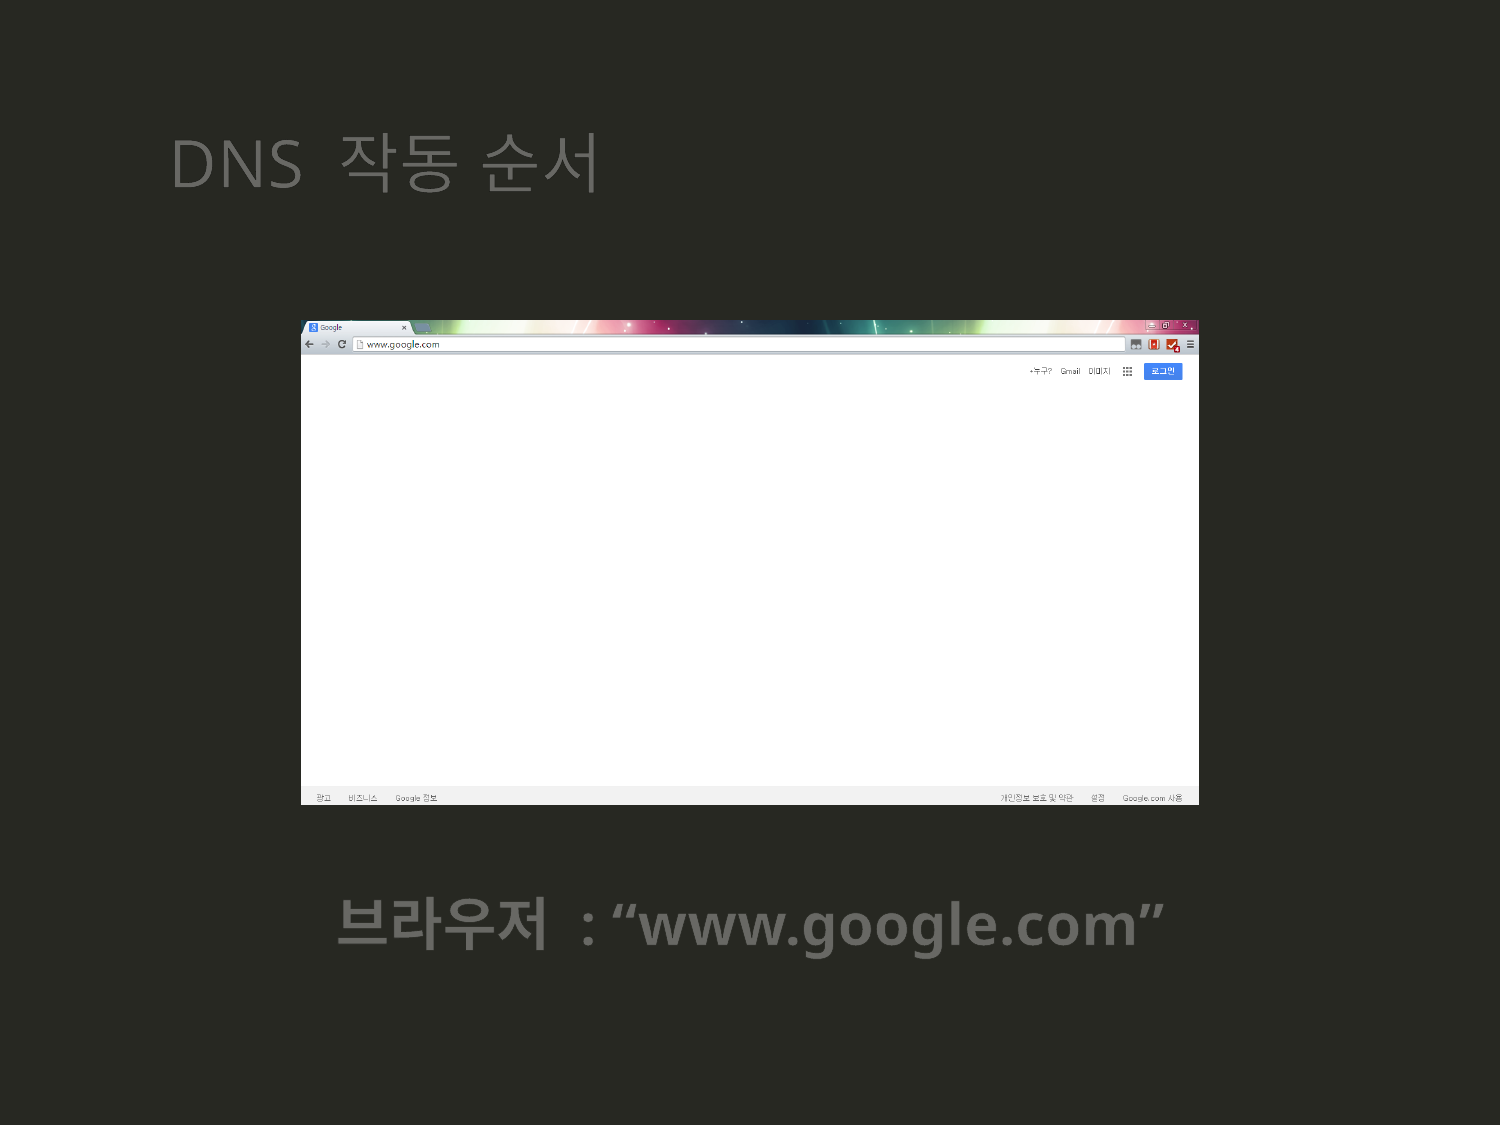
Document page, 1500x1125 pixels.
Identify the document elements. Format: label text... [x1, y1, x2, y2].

text_box 브라우저 : “www.google.com” [82, 858, 1418, 965]
picture [301, 320, 1199, 805]
text_box DNS 작동 순서 [153, 113, 1332, 209]
